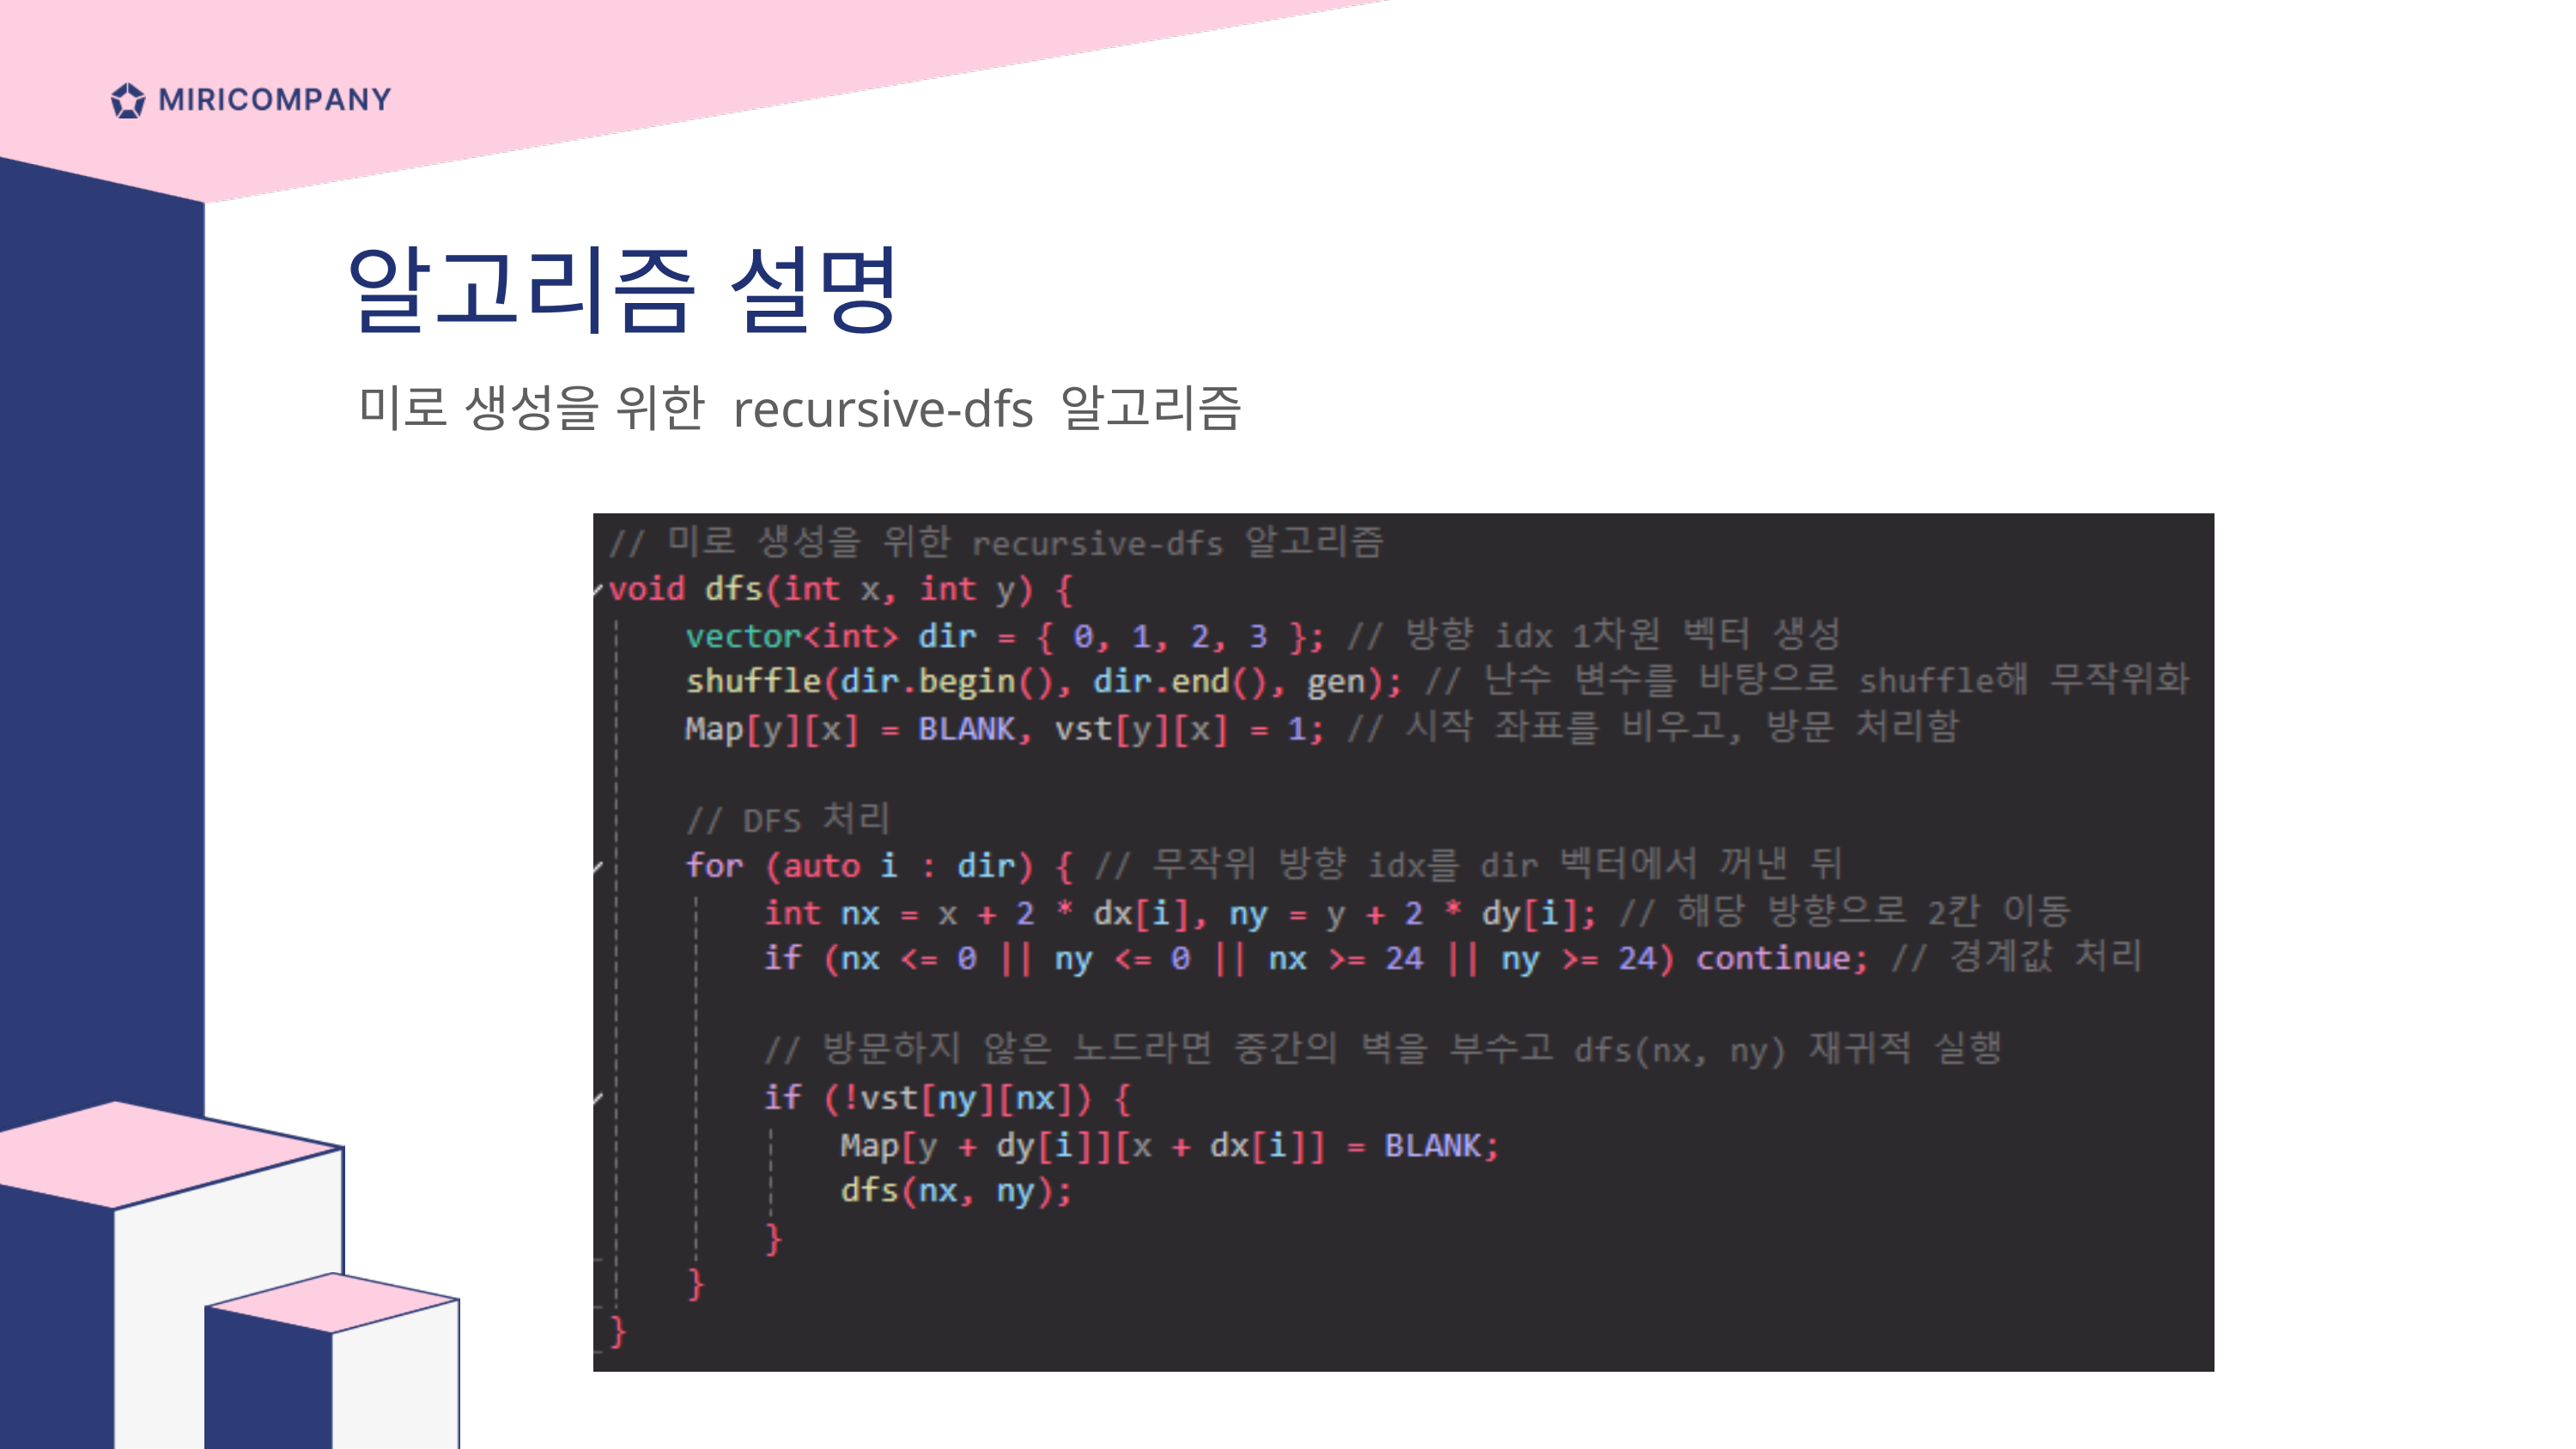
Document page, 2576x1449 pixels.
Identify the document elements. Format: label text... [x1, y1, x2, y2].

text_box 알고리즘 설명 [331, 223, 2232, 353]
text_box 미로 생성을 위한 recursive-dfs 알고리즘 [344, 340, 1965, 444]
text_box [0, 0, 2448, 203]
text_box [0, 1098, 460, 1449]
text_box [110, 78, 447, 122]
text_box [0, 213, 206, 1097]
picture [592, 513, 2215, 1372]
